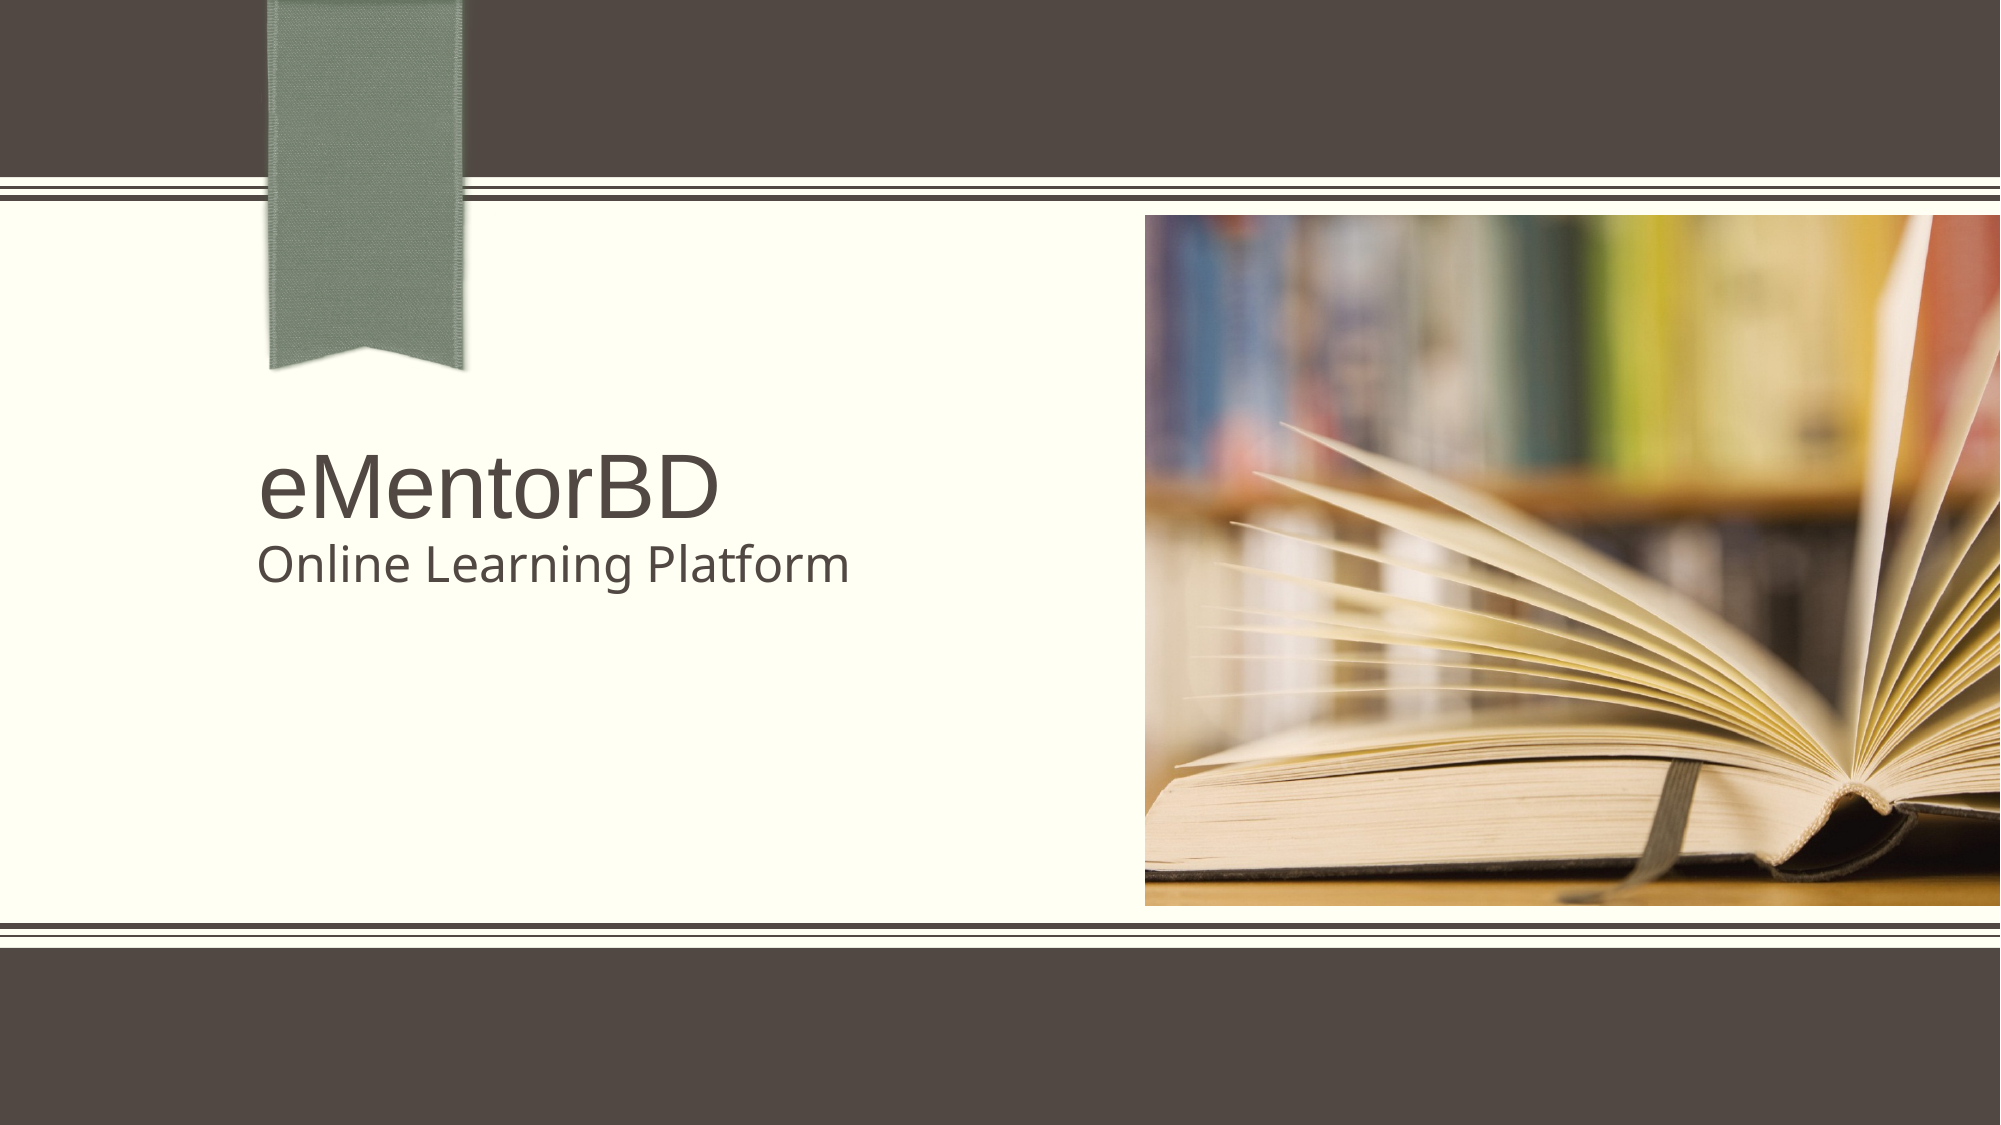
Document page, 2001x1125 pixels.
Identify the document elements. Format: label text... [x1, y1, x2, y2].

picture [1145, 214, 2000, 906]
text_box eMentorBD [243, 419, 1060, 545]
subtitle Online Learning Platform [256, 531, 1139, 689]
